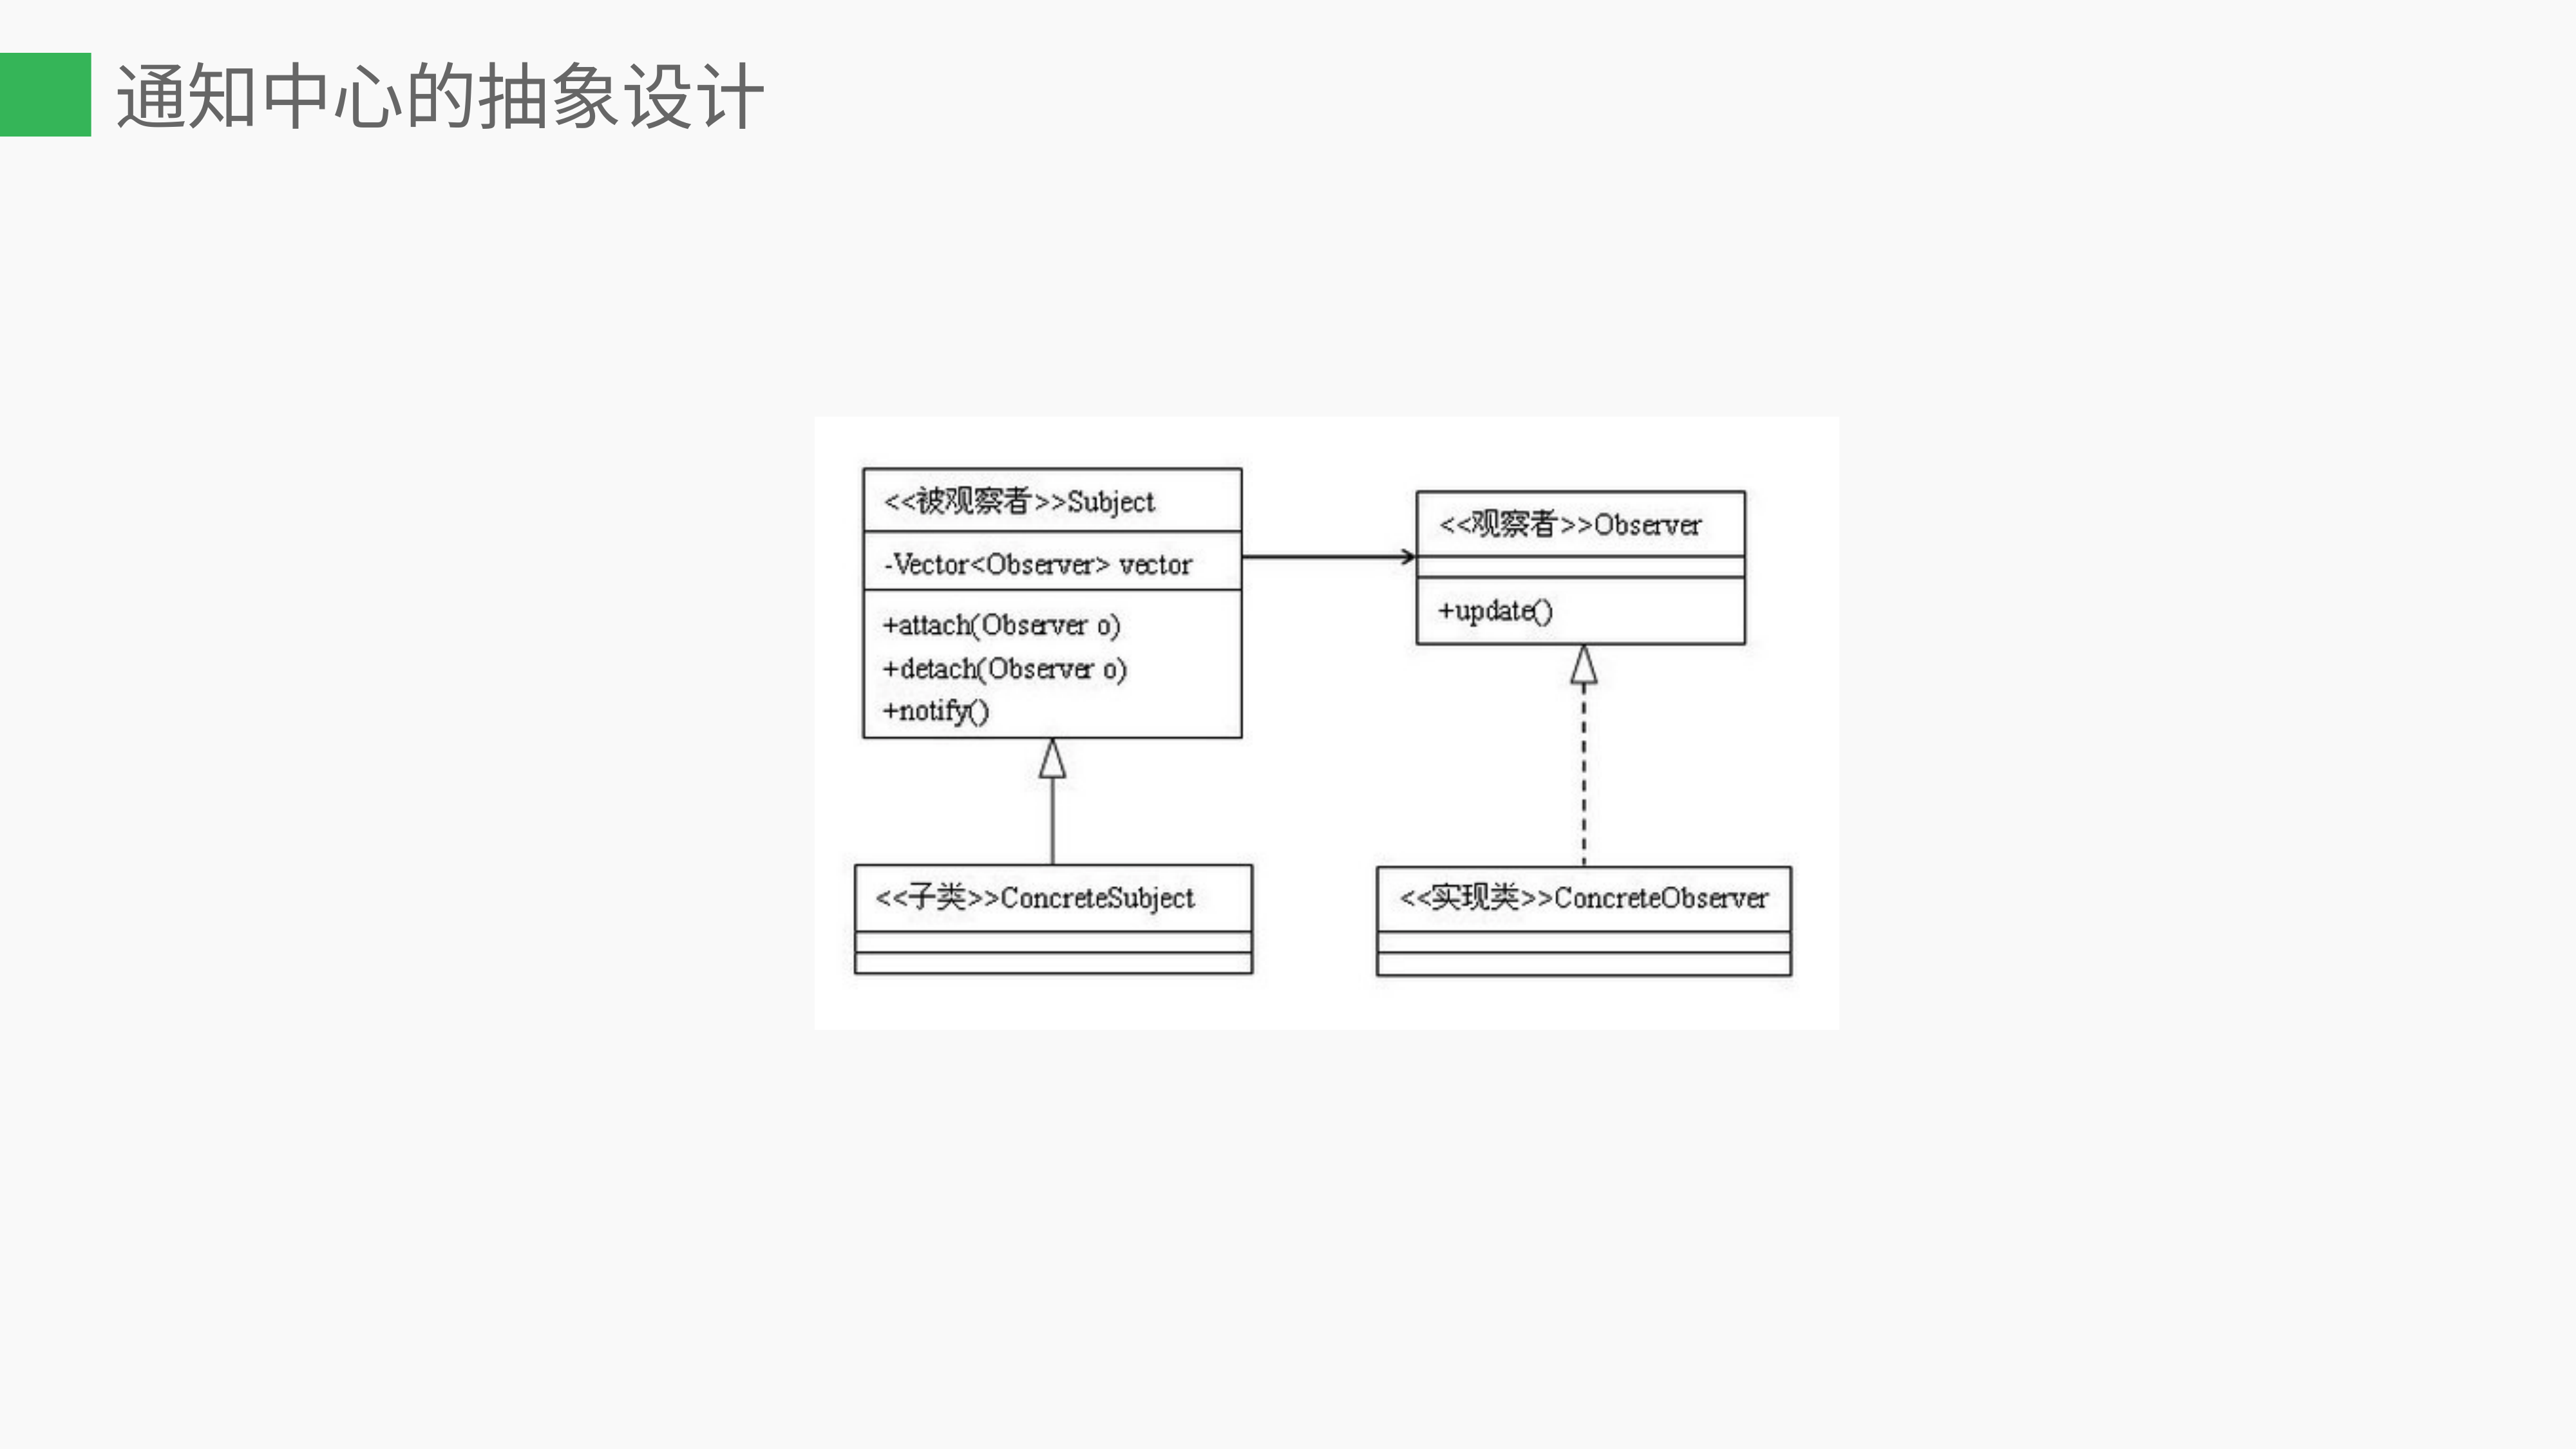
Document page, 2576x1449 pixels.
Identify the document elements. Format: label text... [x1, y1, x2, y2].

picture [814, 417, 1839, 1030]
text_box 通知中心的抽象设计 [109, 45, 2540, 144]
text_box [0, 53, 91, 137]
